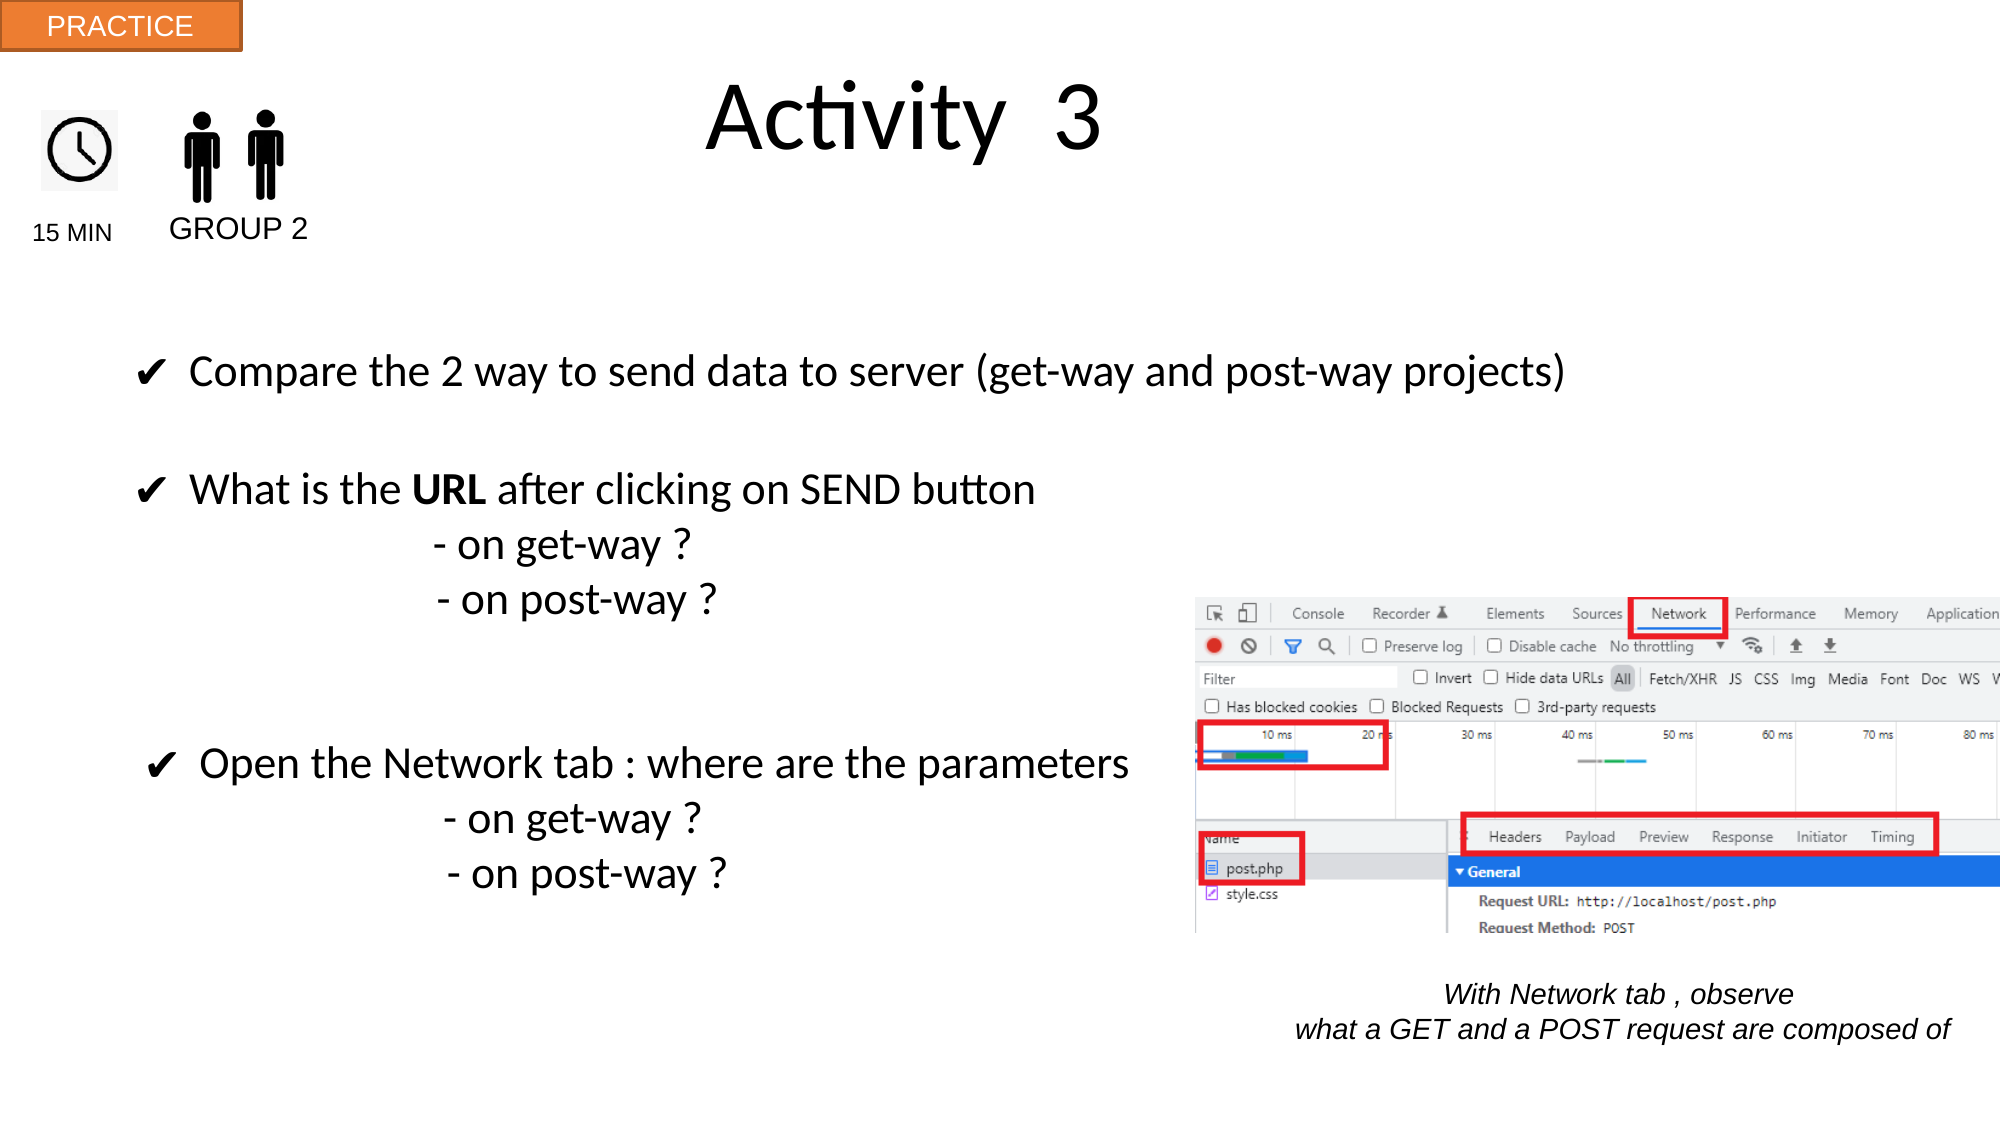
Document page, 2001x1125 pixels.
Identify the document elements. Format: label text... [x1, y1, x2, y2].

picture [41, 110, 119, 191]
text_box What is the URL after clicking on SEND button - on get-way ? - on post-way ? [117, 450, 1900, 686]
text_box Open the Network tab : where are the parameters - on get-way ? - on post-way ? [128, 725, 1911, 961]
picture [177, 108, 229, 209]
text_box GROUP 2 [152, 201, 325, 254]
text_box Compare the 2 way to send data to server (get-way and post-way projects) [117, 333, 1900, 404]
text_box With Network tab , observe what a GET and a POST request are composed of [1276, 967, 1971, 1053]
text_box Activity 3 [690, 41, 1196, 177]
text_box 15 MIN [16, 208, 129, 254]
picture [240, 105, 292, 207]
text_box PRACTICE [0, 0, 241, 50]
picture [1195, 596, 2000, 933]
